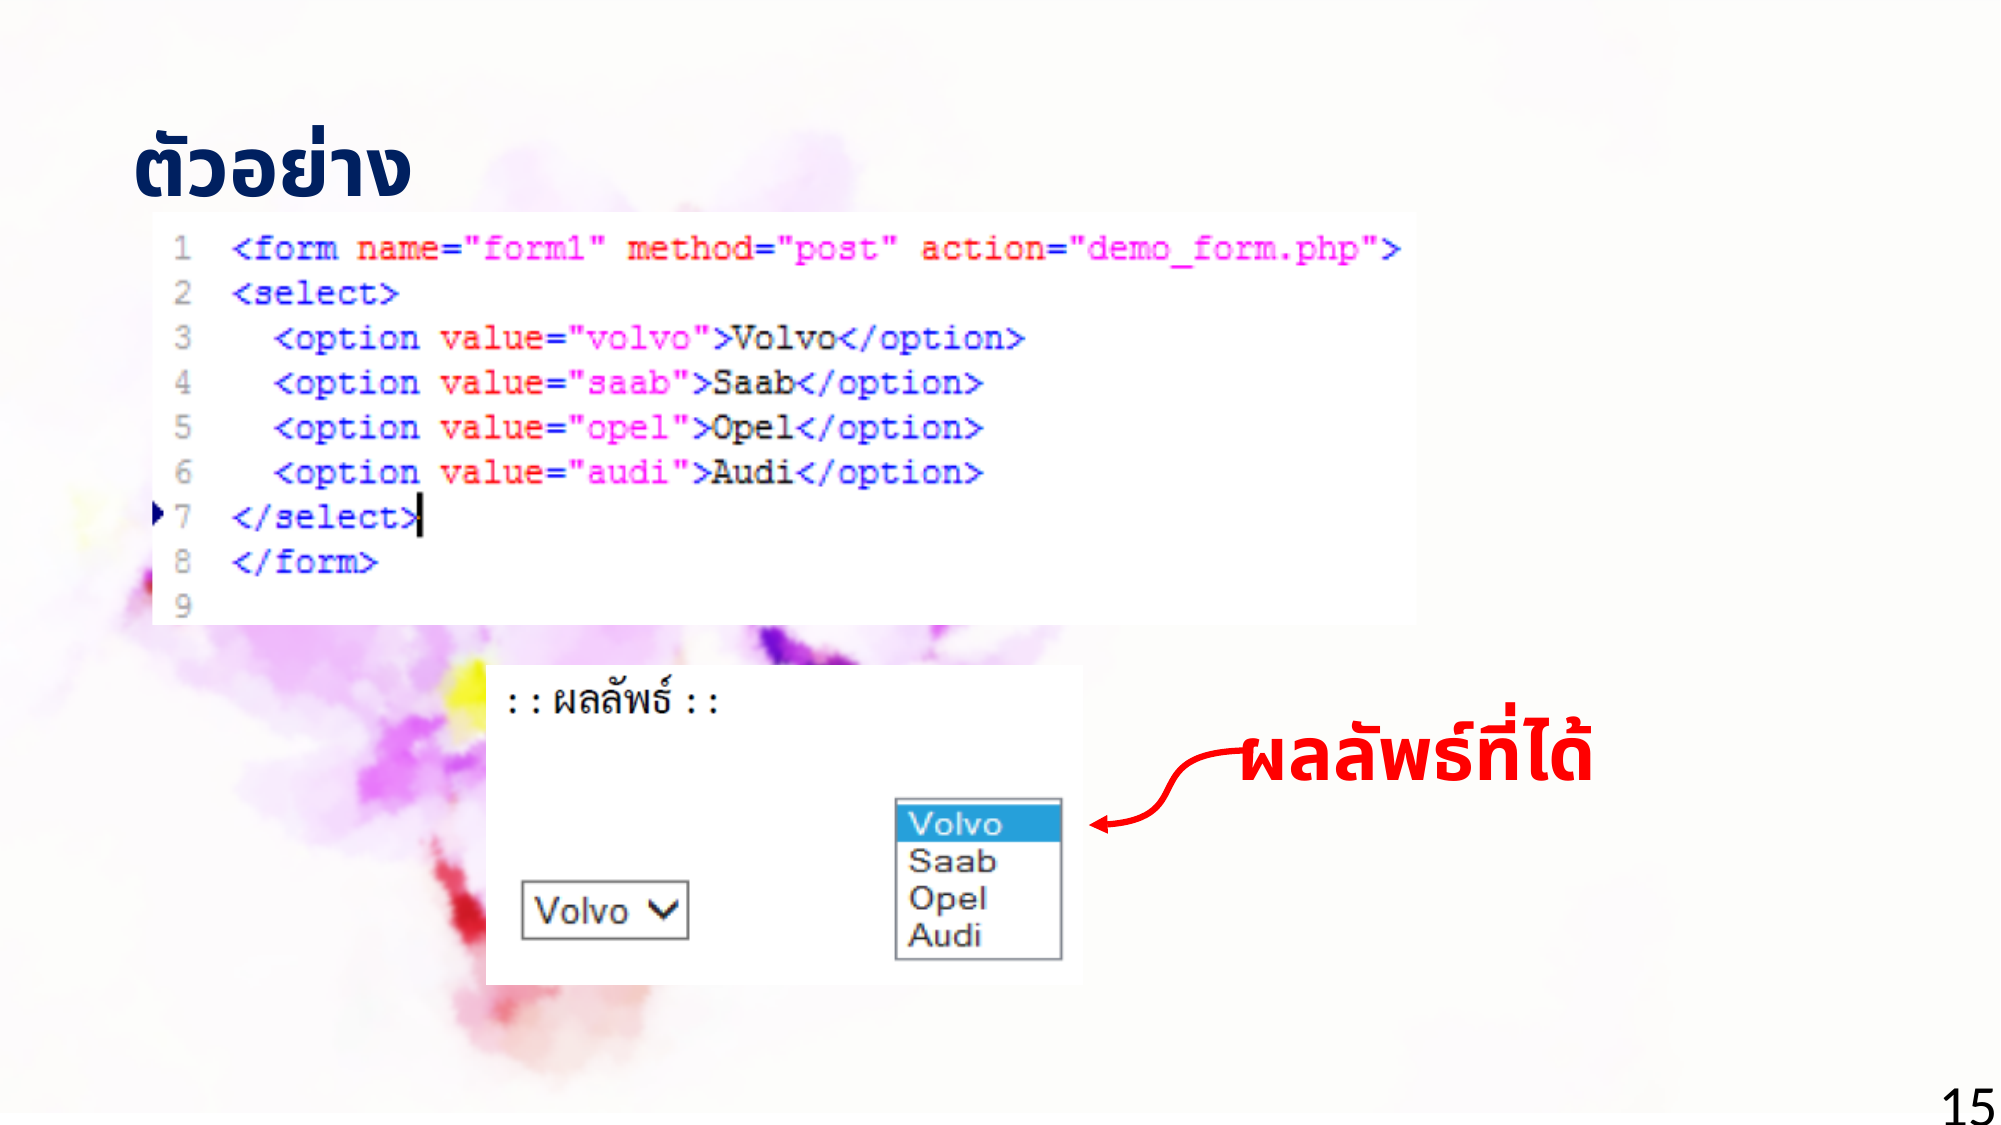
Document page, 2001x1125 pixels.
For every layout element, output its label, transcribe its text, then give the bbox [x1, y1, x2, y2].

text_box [1088, 750, 1254, 826]
picture [0, 0, 2000, 1113]
text_box 15 [1923, 1113, 2000, 1125]
